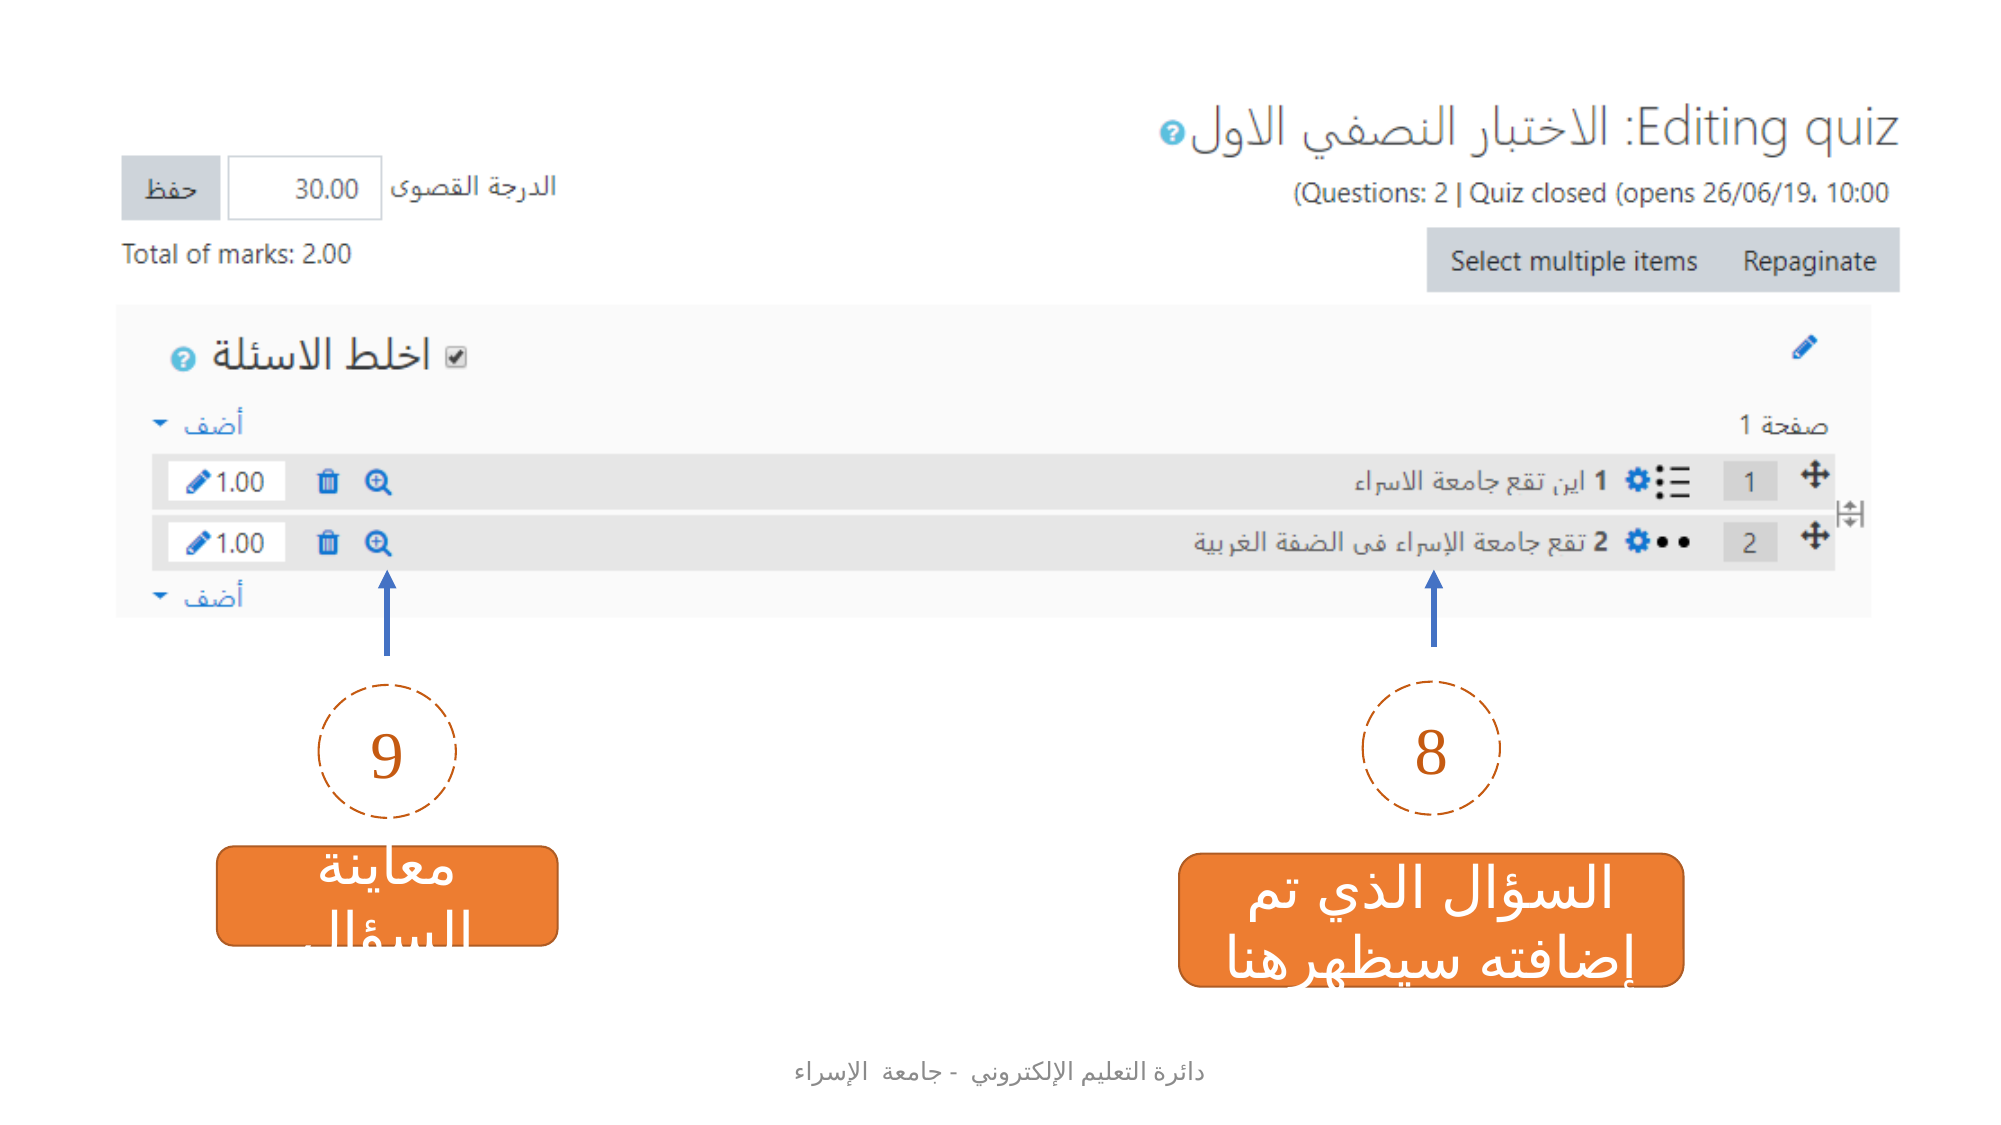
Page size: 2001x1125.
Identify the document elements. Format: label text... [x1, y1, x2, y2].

text_box السؤال الذي تم إضافته سيظهرهنا [1178, 852, 1685, 988]
text_box 9 [317, 715, 457, 819]
text_box معاينة السؤال [215, 845, 559, 947]
text_box 8 [1361, 715, 1501, 816]
footer دائرة التعليم الإلكتروني - جامعة الإسراء [662, 1042, 1338, 1103]
picture [95, 84, 1920, 715]
